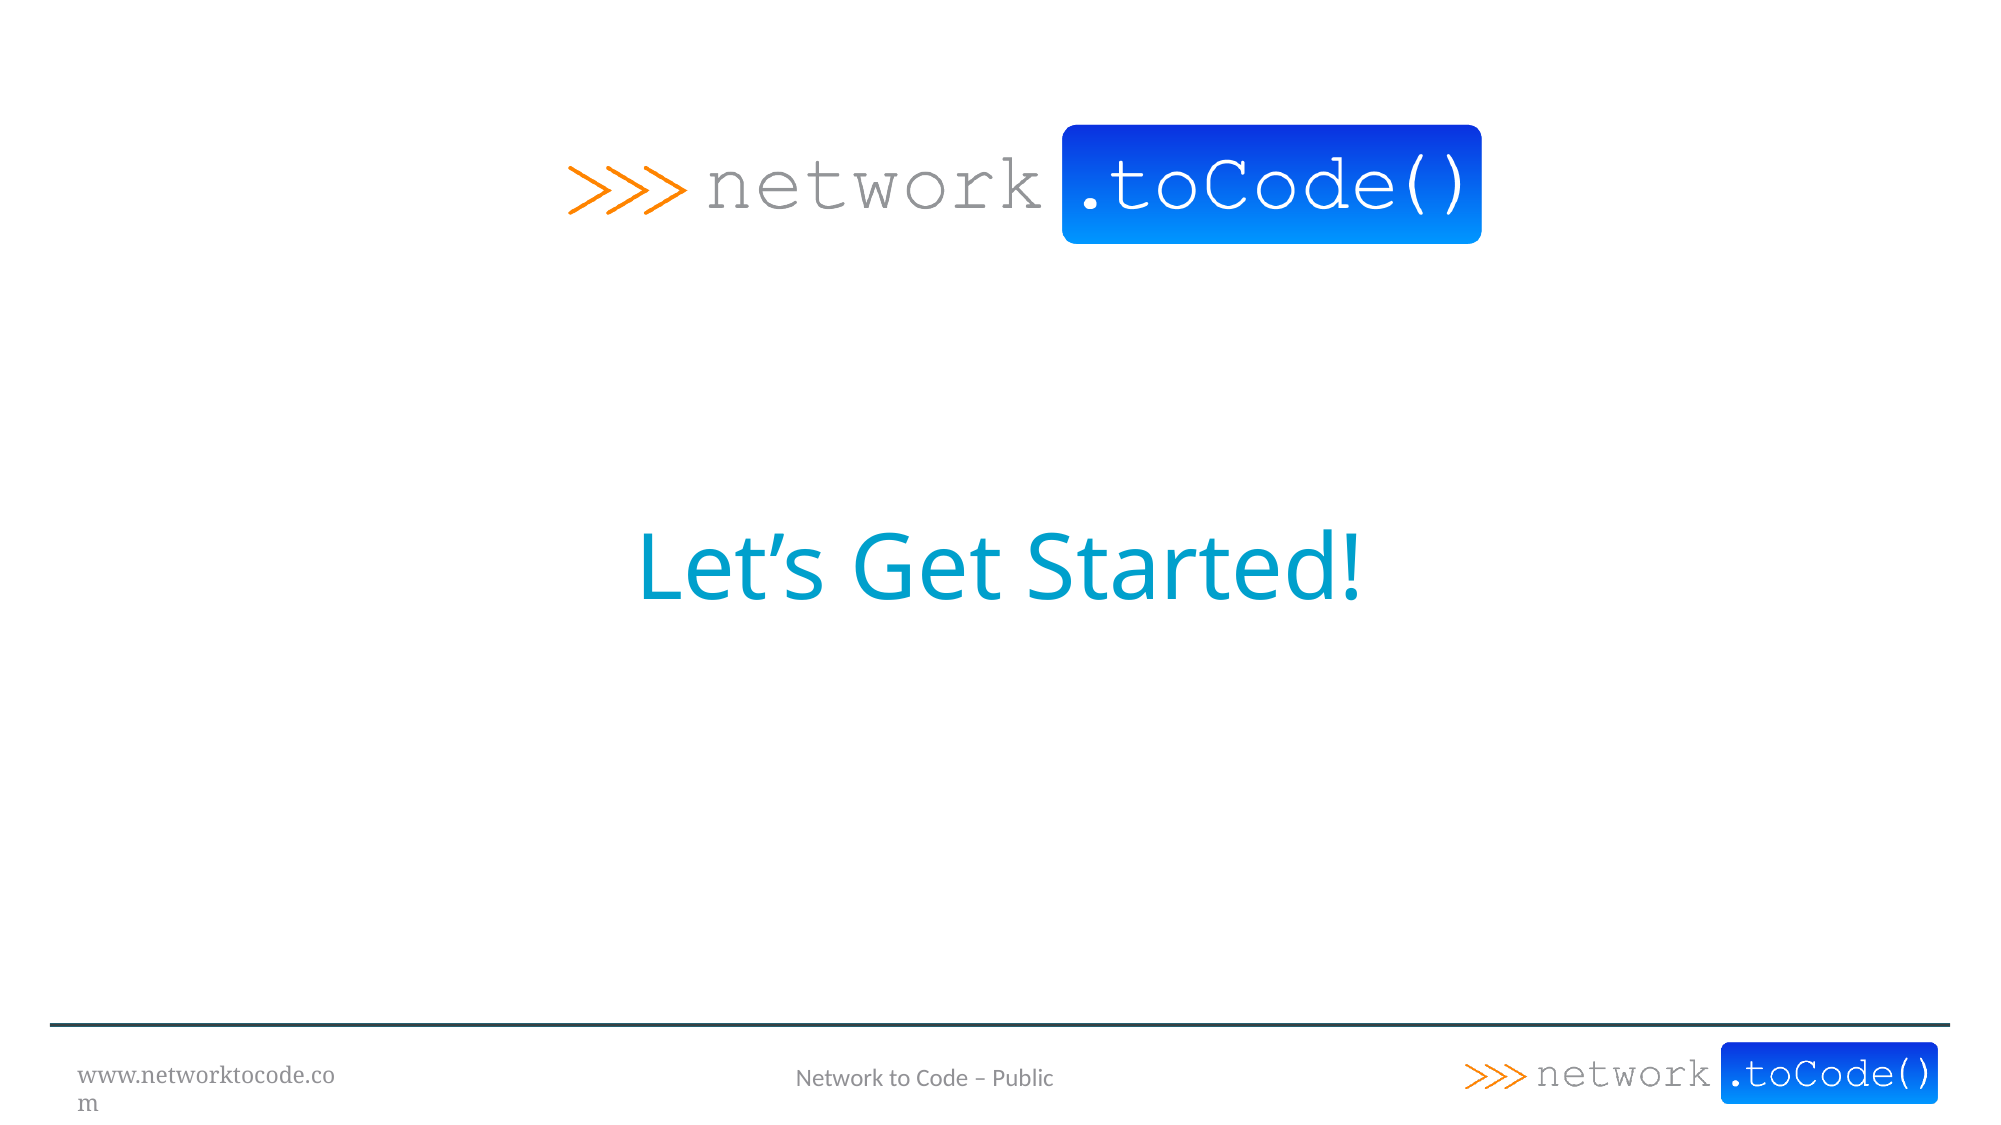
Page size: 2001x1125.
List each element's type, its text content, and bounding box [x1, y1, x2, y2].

picture [1465, 1042, 1938, 1104]
picture [568, 124, 1482, 244]
title Let’s Get Started! [316, 468, 1684, 657]
